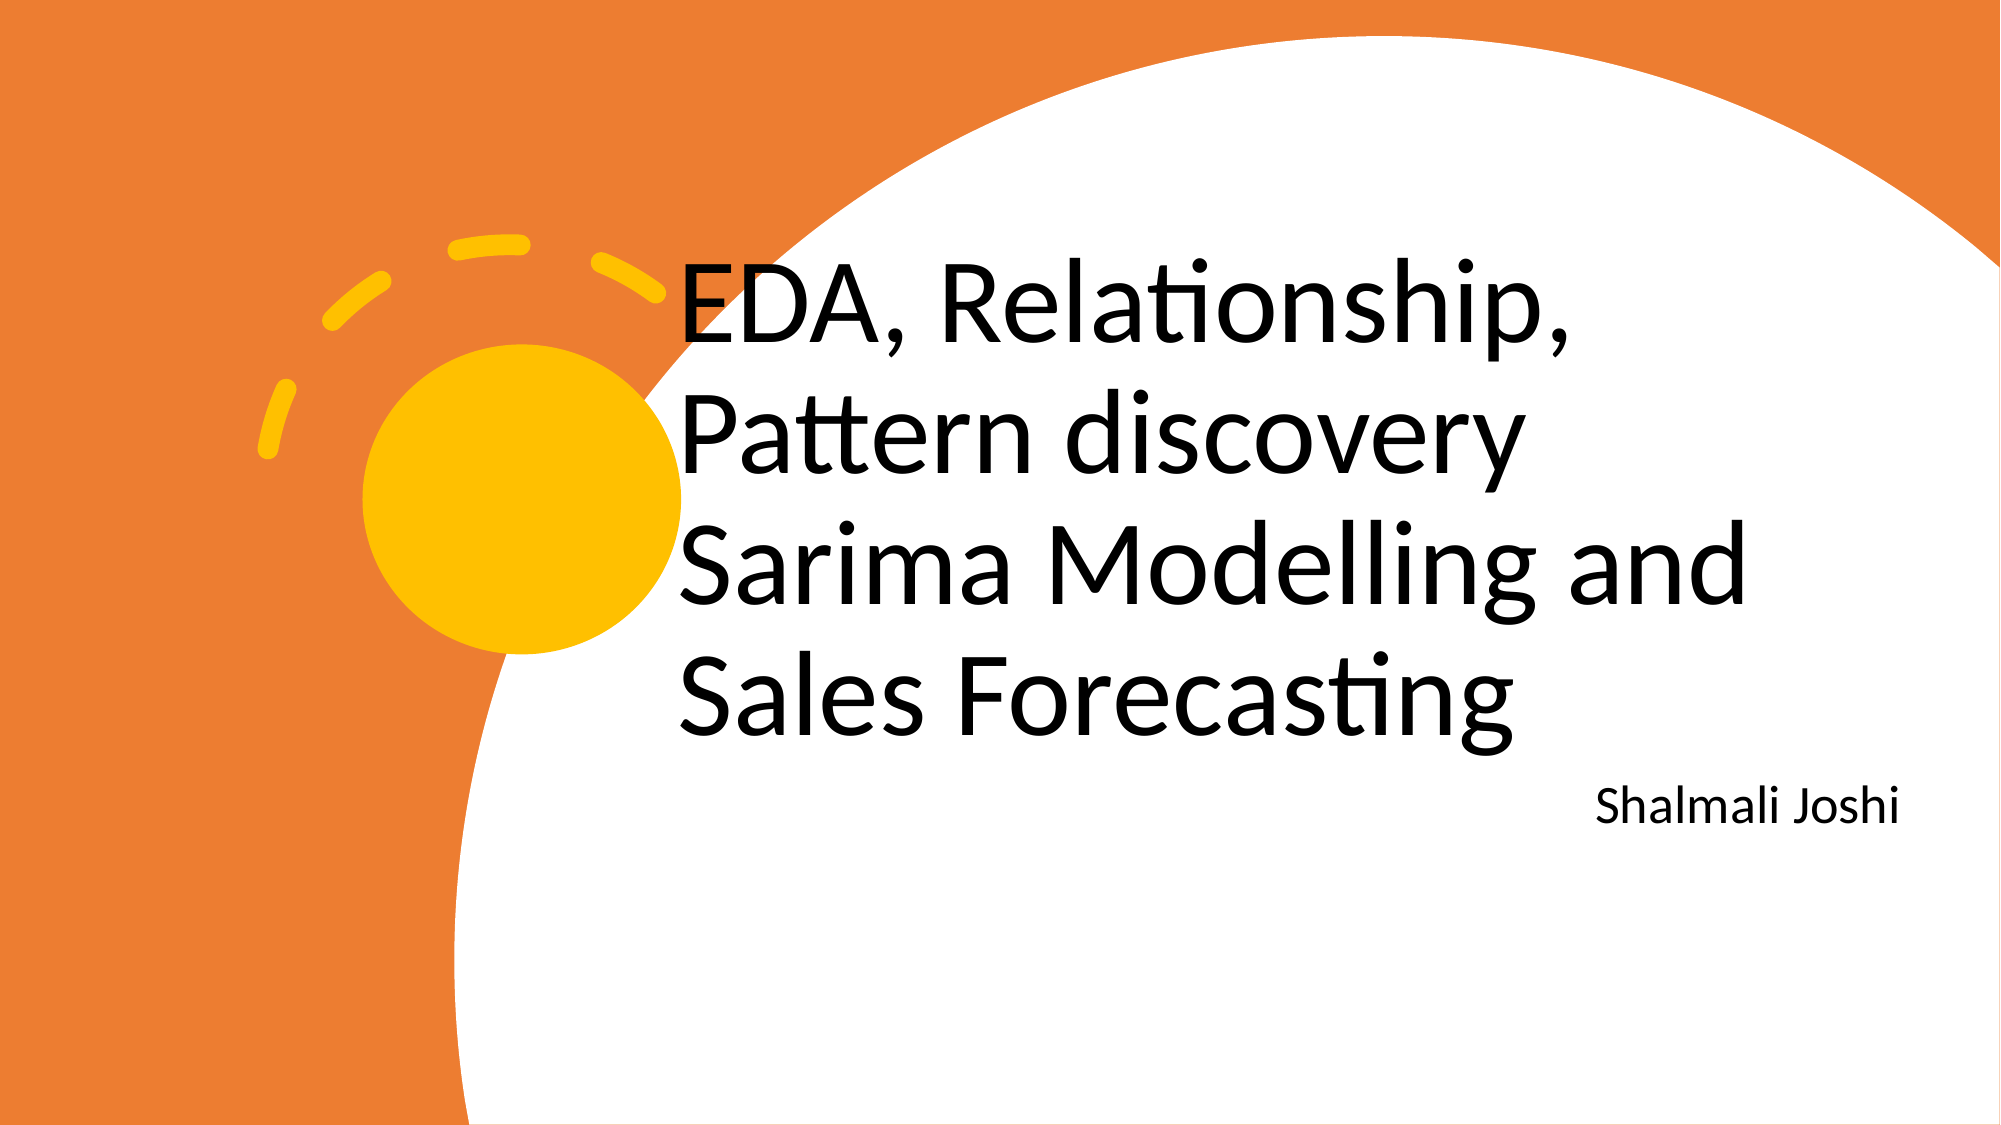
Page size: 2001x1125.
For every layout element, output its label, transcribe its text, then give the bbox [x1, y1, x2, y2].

text_box [362, 374, 662, 655]
text_box [267, 244, 662, 490]
list Shalmali Joshi [662, 769, 1917, 988]
title EDA, Relationship, Pattern discovery Sarima Modelling and Sales Forecasting [662, 226, 1917, 769]
text_box [454, 36, 2000, 1125]
text_box [0, 0, 2000, 1125]
